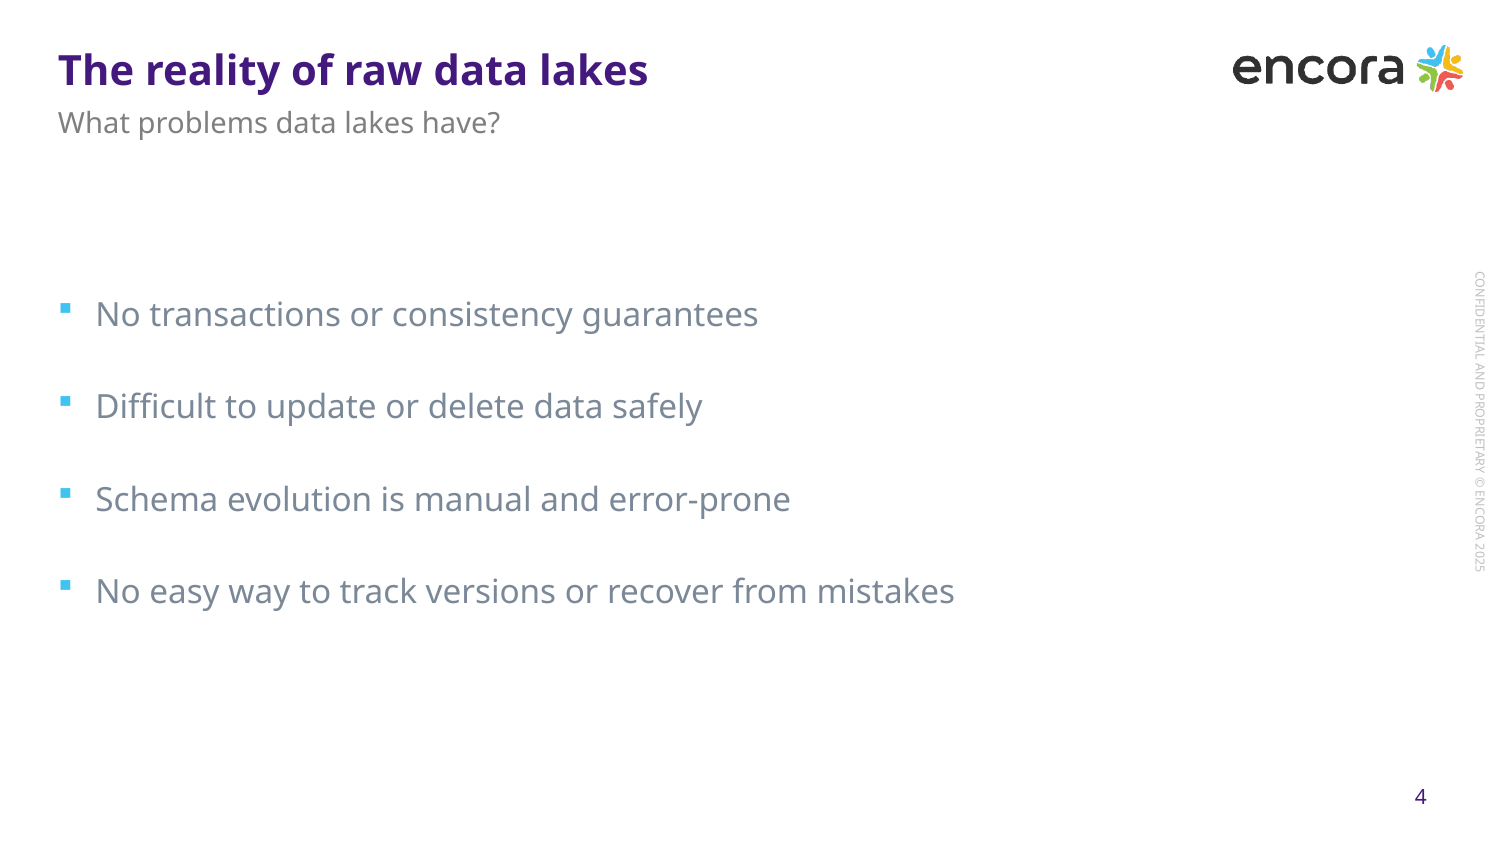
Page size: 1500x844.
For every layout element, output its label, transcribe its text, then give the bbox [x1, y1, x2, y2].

list No transactions or consistency guarantees Difficult to update or delete data safely Schema evolution is manual and error-prone No easy way to track versions or recover from mistakes [42, 238, 1463, 754]
subtitle What problems data lakes have? [42, 82, 1220, 161]
title The reality of raw data lakes [42, 23, 1220, 82]
picture [1233, 45, 1463, 92]
